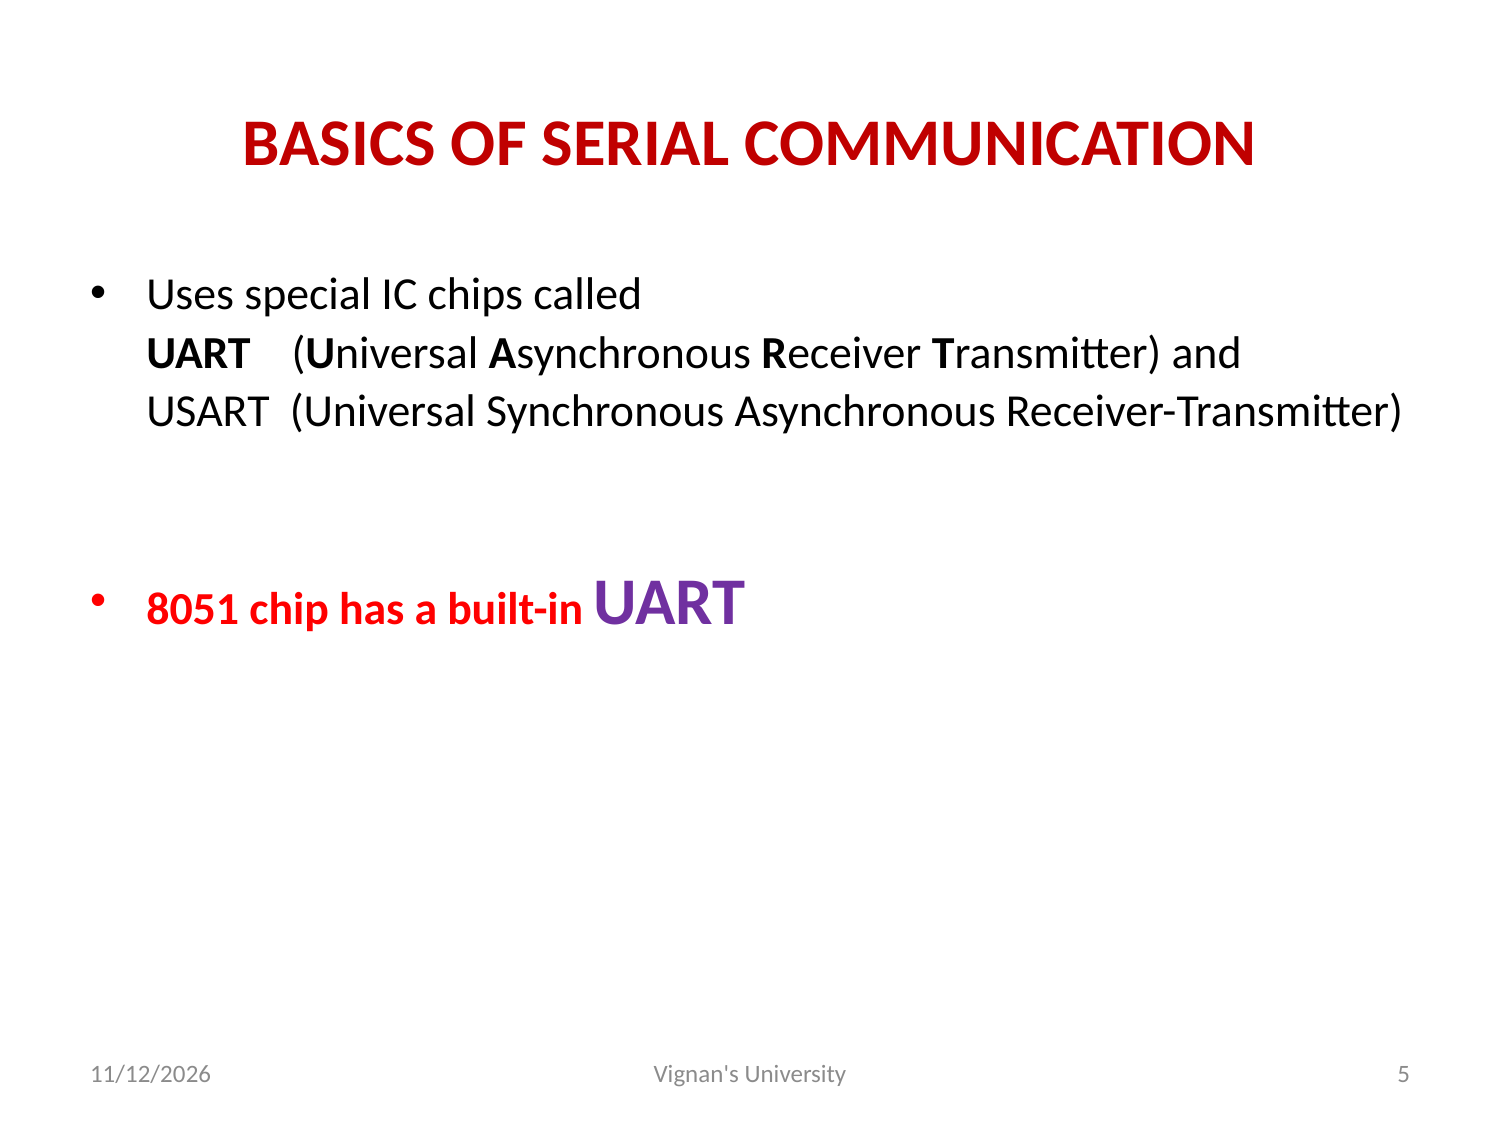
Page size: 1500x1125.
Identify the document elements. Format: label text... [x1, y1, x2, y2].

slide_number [75, 1042, 425, 1103]
title BASICS OF SERIAL COMMUNICATION [75, 45, 1425, 233]
slide_number 5 [1074, 1042, 1425, 1103]
footer Vignan's University [512, 1042, 988, 1103]
list Uses special IC chips called UART (Universal Asynchronous Receiver Transmitter) and USART (Universal Synchronous Asynchronous Receiver-Transmitter) 8051 chip has a built-in UART [75, 262, 1463, 1005]
